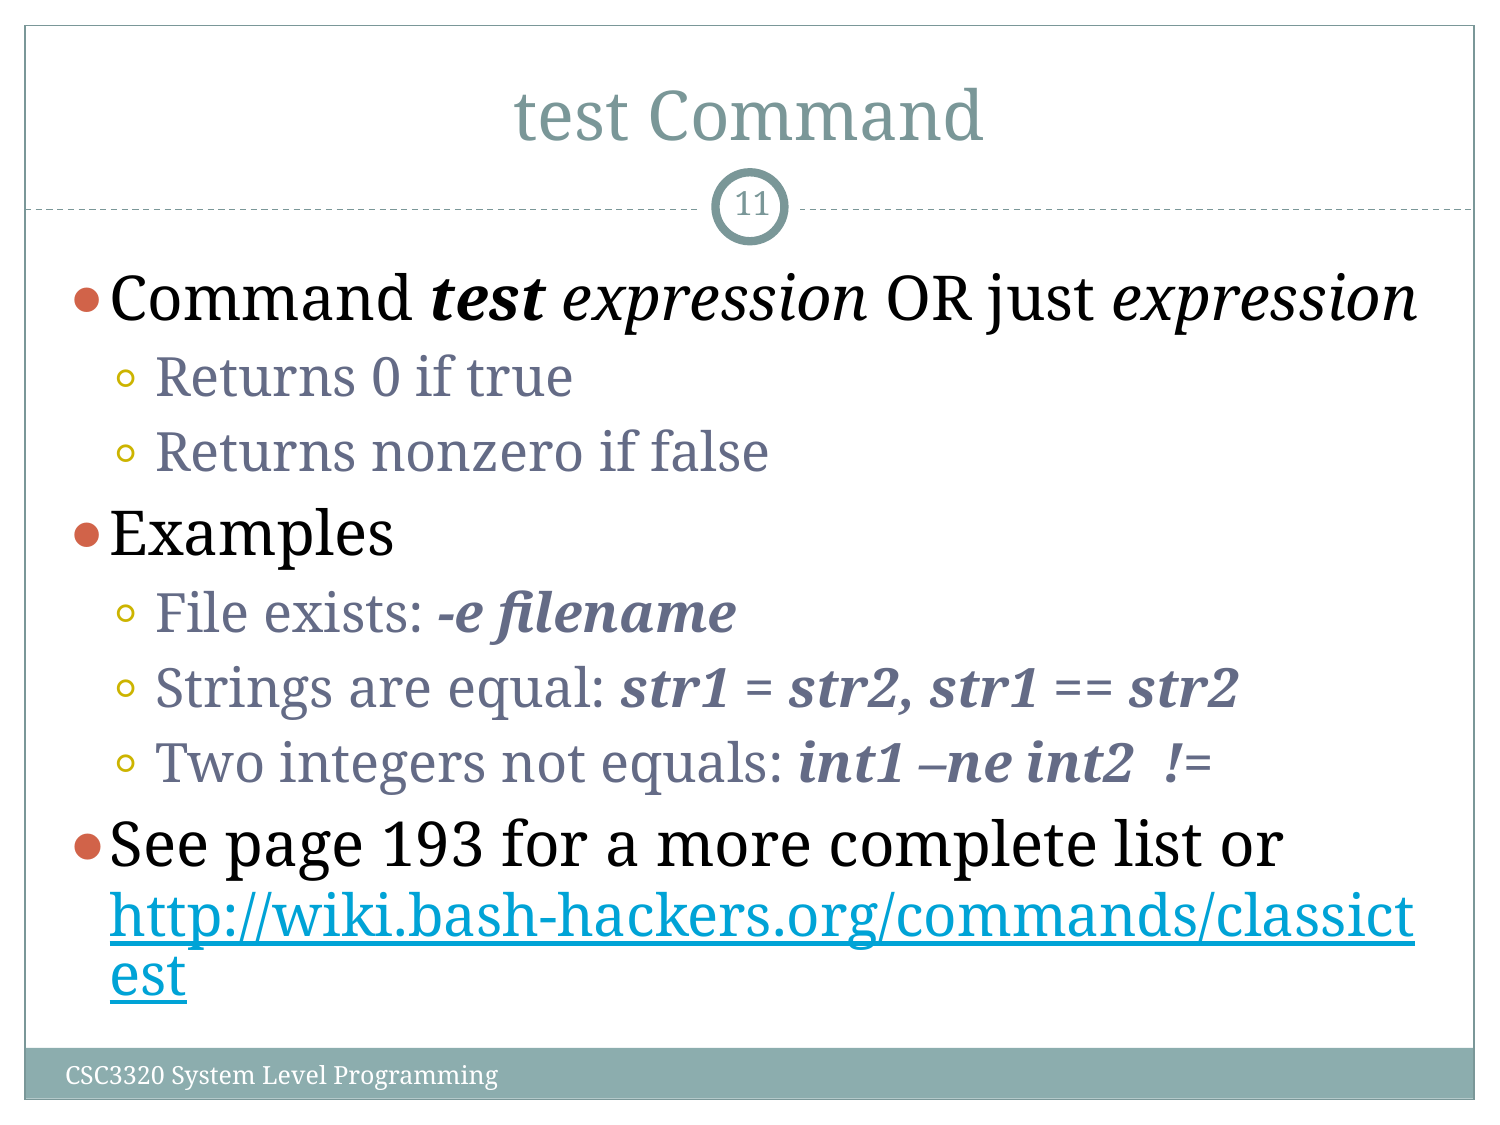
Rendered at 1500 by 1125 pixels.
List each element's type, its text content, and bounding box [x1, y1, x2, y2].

footer CSC3320 System Level Programming [50, 1051, 638, 1112]
list Command test expression OR just expression Returns 0 if true Returns nonzero if false Examples File exists: -e filename Strings are equal: str1 = str2, str1 == str2 Two integers not equals: int1 –ne int2 != See page 193 for a more complete list or http://wiki.bash-hackers.org/commands/classictest [49, 250, 1445, 1001]
slide_number ‹#› [715, 168, 791, 241]
title test Command [49, 37, 1450, 162]
